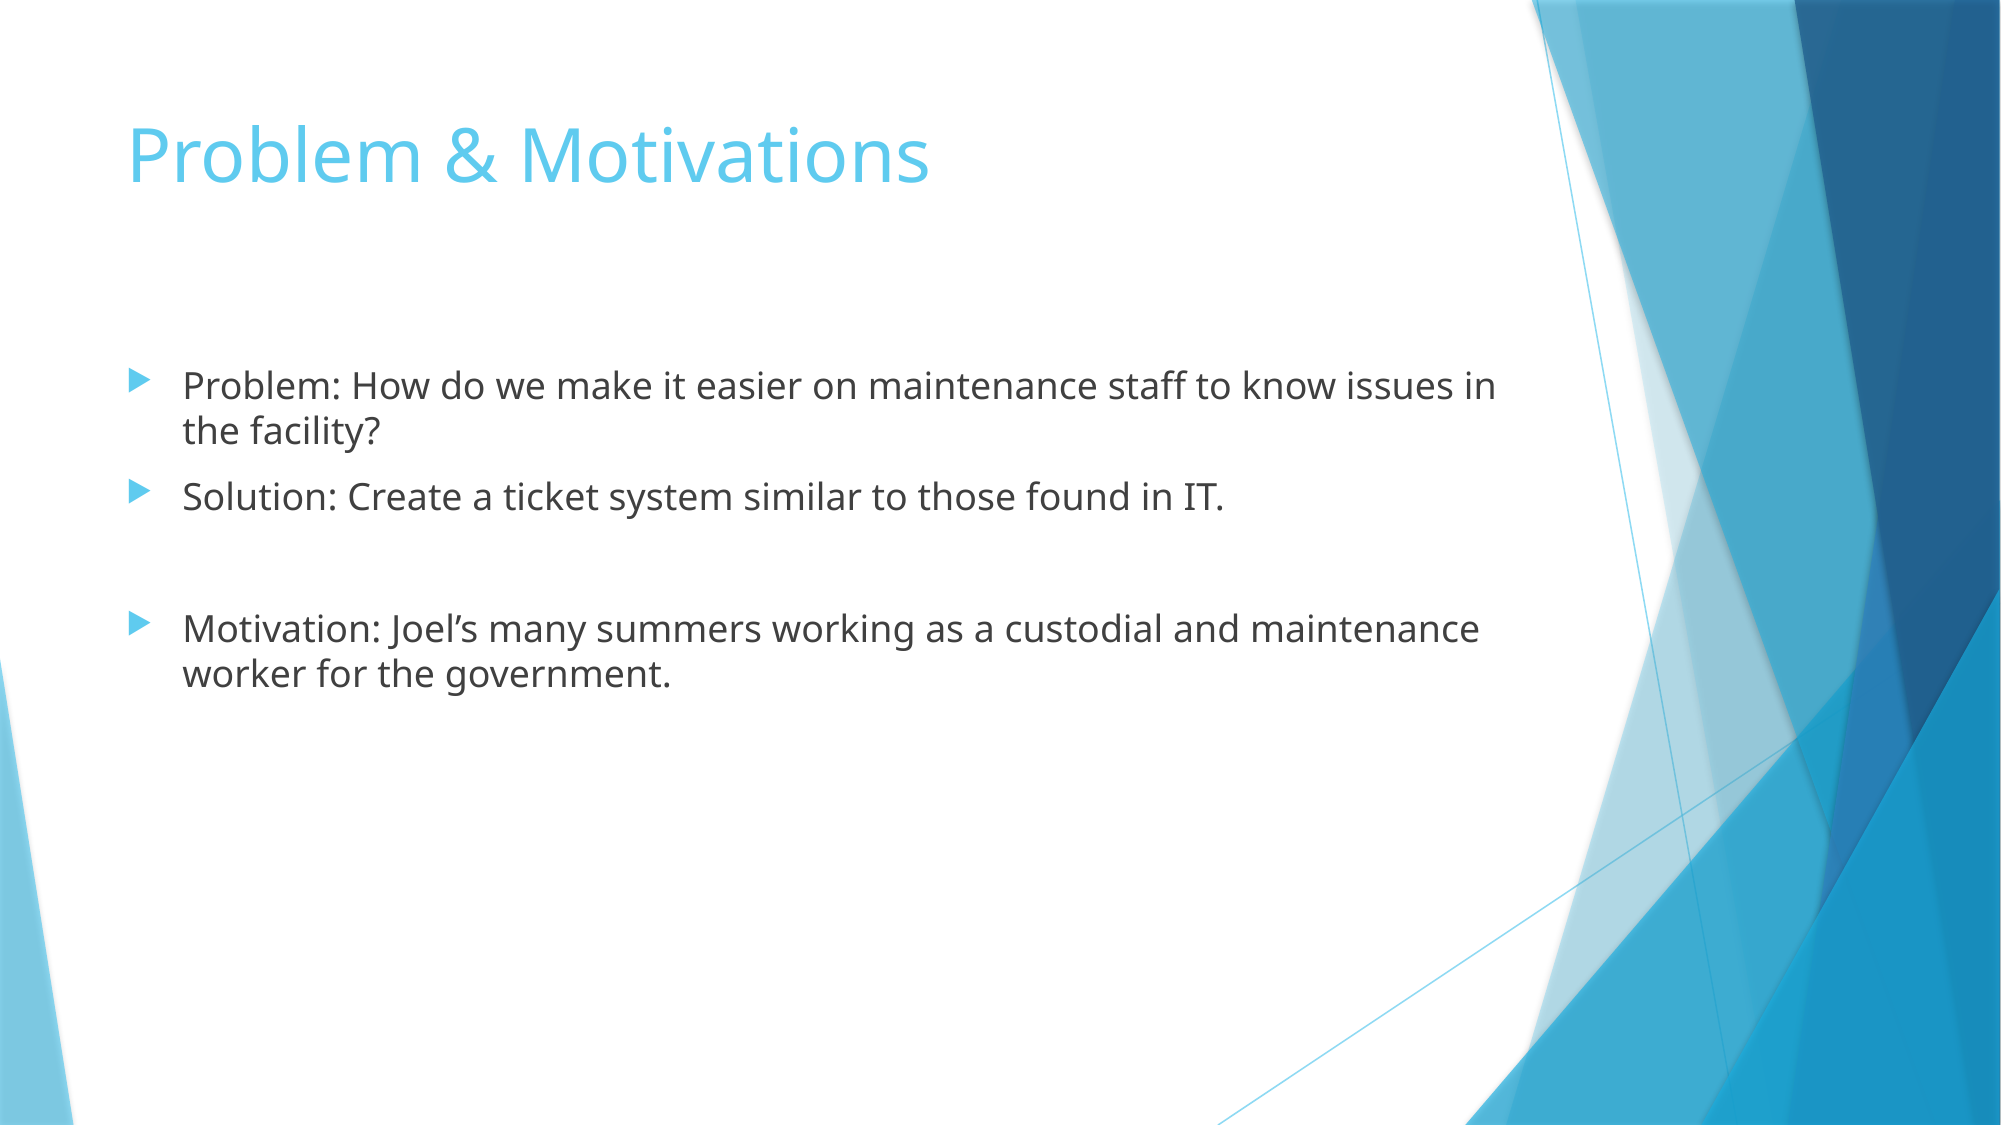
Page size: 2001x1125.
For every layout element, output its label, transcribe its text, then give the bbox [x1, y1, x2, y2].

list Problem: How do we make it easier on maintenance staff to know issues in the facility? Solution: Create a ticket system similar to those found in IT. Motivation: Joel’s many summers working as a custodial and maintenance worker for the government. [111, 354, 1522, 992]
title Problem & Motivations [111, 99, 1522, 317]
